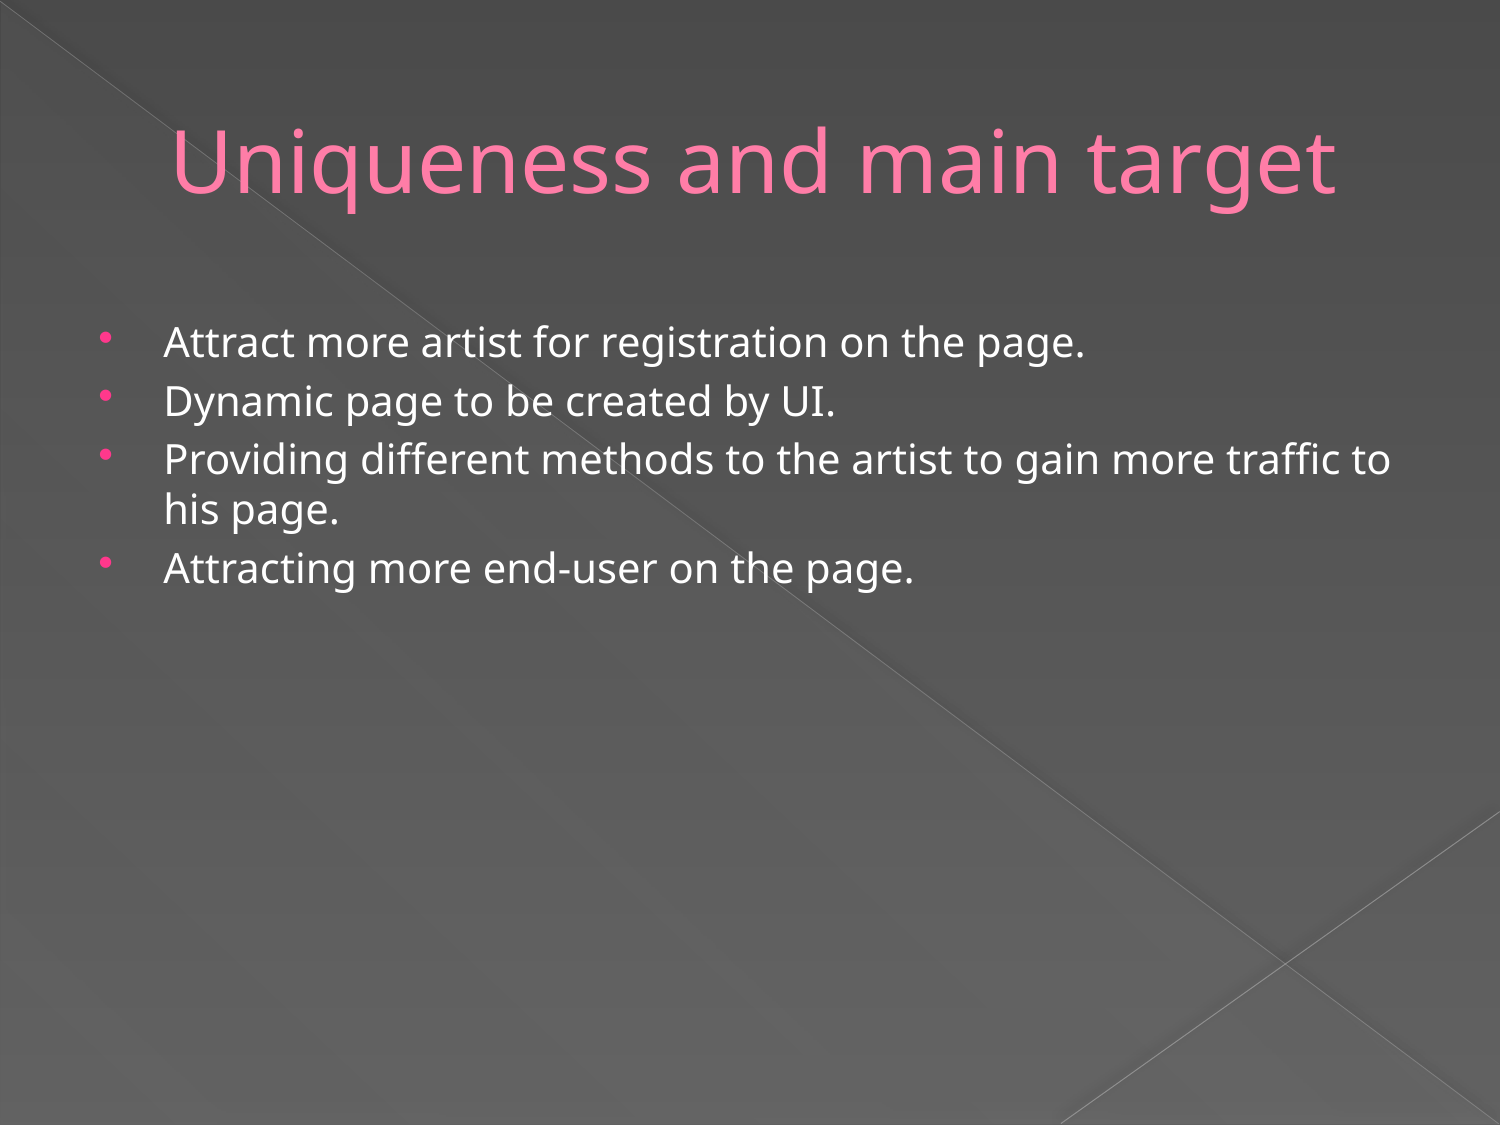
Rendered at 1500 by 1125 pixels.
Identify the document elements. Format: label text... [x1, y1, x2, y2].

list Attract more artist for registration on the page. Dynamic page to be created by UI. Providing different methods to the artist to gain more traffic to his page. Attracting more end-user on the page. [75, 308, 1425, 1059]
title Uniqueness and main target [75, 43, 1425, 274]
